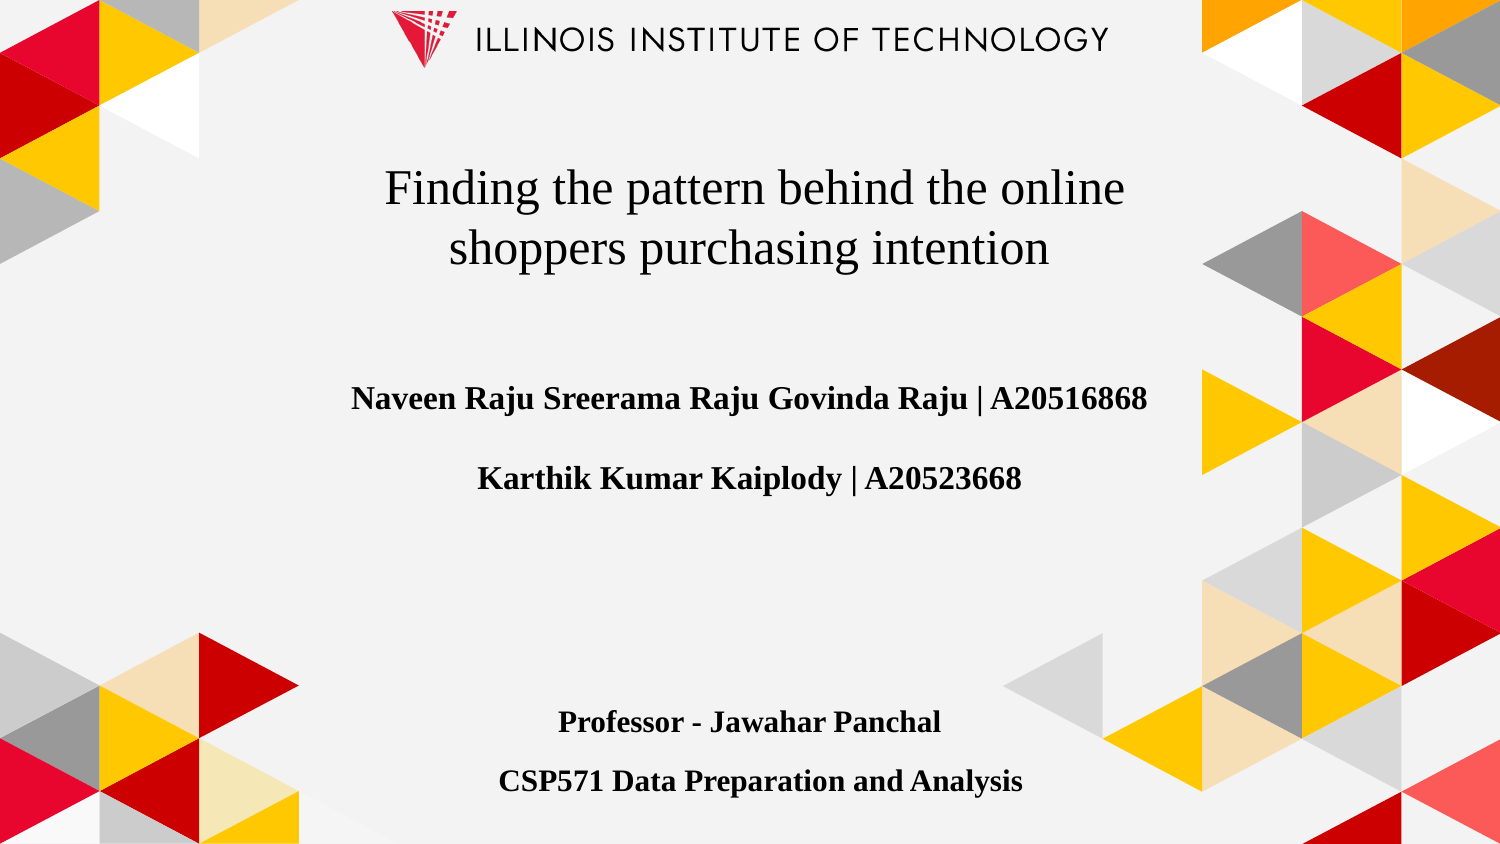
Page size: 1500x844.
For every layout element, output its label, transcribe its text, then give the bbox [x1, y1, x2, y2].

title Finding the pattern behind the online shoppers purchasing intention [39, 129, 1483, 362]
text_box Naveen Raju Sreerama Raju Govinda Raju | A20516868 Karthik Kumar Kaiplody | A20523668 [149, 361, 1350, 509]
text_box CSP571 Data Preparation and Analysis [441, 752, 1081, 805]
text_box Professor - Jawahar Panchal [490, 693, 1010, 746]
picture [392, 11, 1108, 68]
